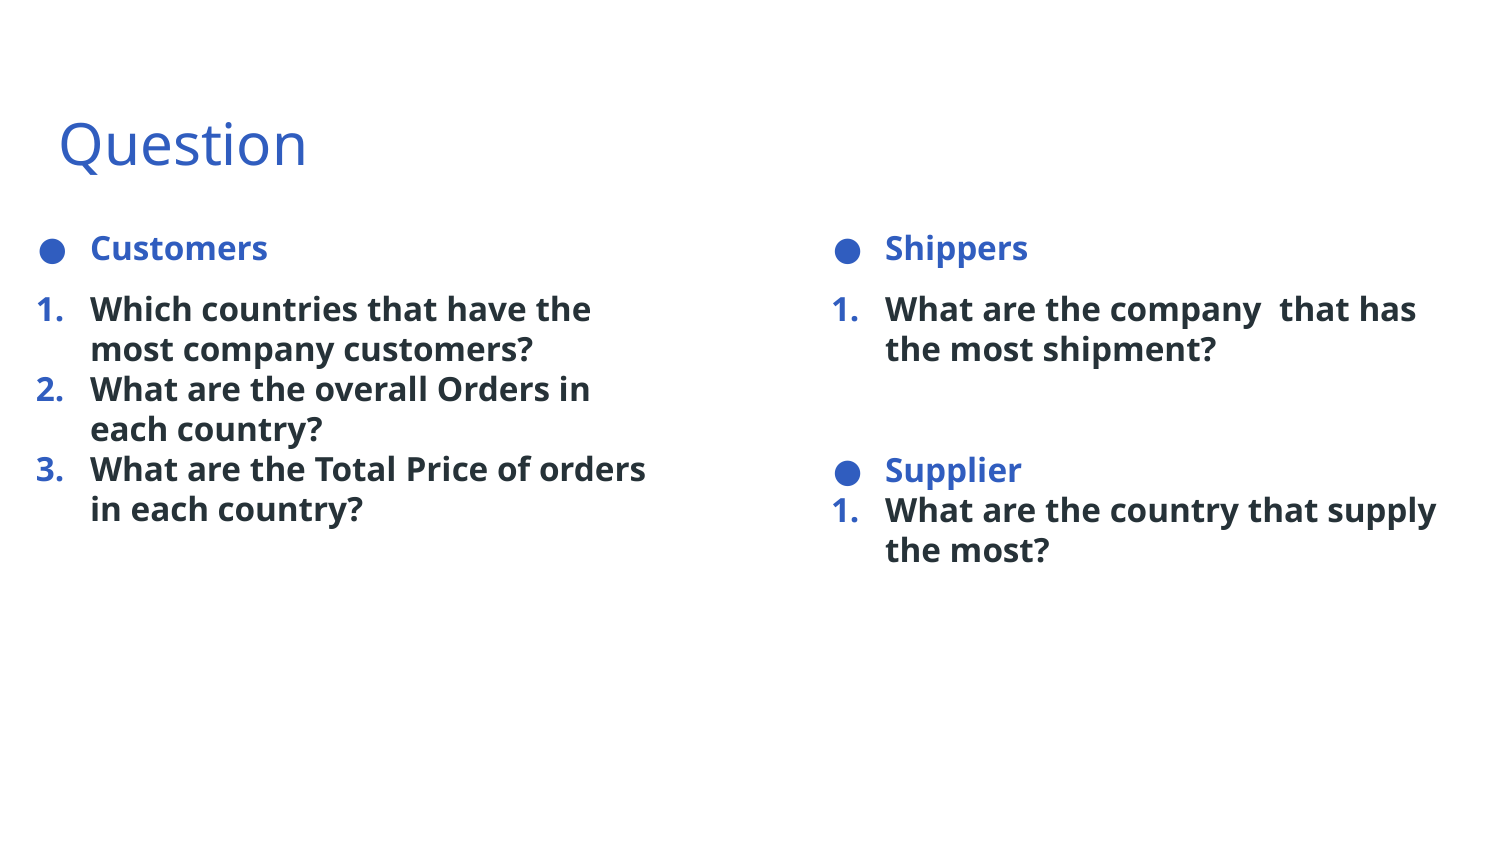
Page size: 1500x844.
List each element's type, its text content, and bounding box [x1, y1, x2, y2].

subtitle Shippers What are the company that has the most shipment? Supplier What are the country that supply the most? [795, 212, 1488, 661]
subtitle Customers Which countries that have the most company customers? What are the overall Orders in each country? What are the Total Price of orders in each country? [0, 212, 692, 661]
title Question [43, 70, 555, 212]
